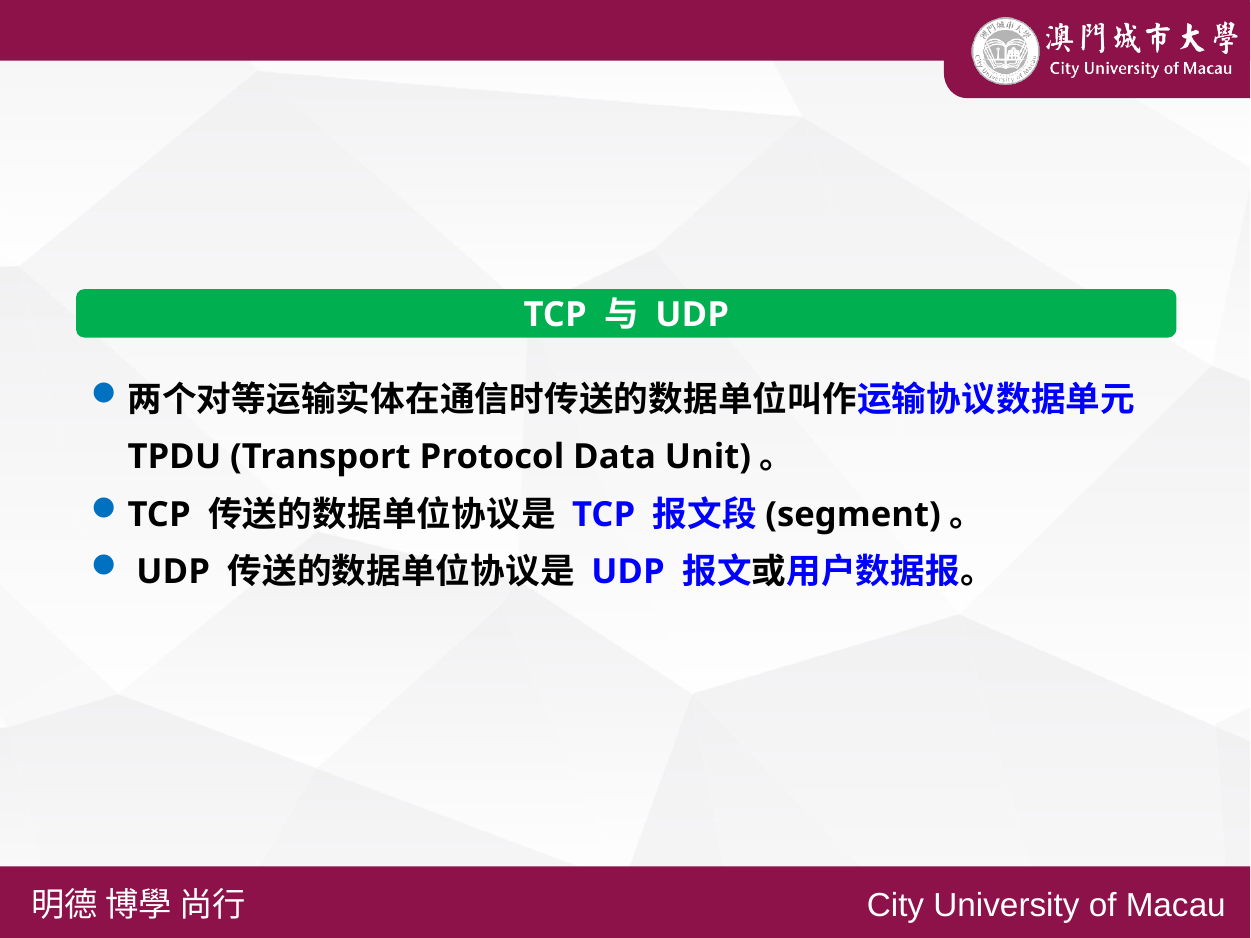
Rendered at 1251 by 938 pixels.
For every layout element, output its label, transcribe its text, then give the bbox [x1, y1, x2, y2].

picture [1048, 59, 1232, 80]
picture [1043, 21, 1238, 55]
text_box [76, 289, 508, 338]
text_box TCP 与 UDP [508, 284, 744, 341]
text_box [744, 289, 1177, 338]
picture [0, 61, 1251, 866]
text_box 两个对等运输实体在通信时传送的数据单位叫作运输协议数据单元 TPDU (Transport Protocol Data Unit)。 TCP 传送的数据单位协议是 TCP 报文段(segment)。 UDP 传送的数据单位协议是 UDP 报文或用户数据报。 [76, 353, 1195, 598]
picture [971, 17, 1040, 85]
